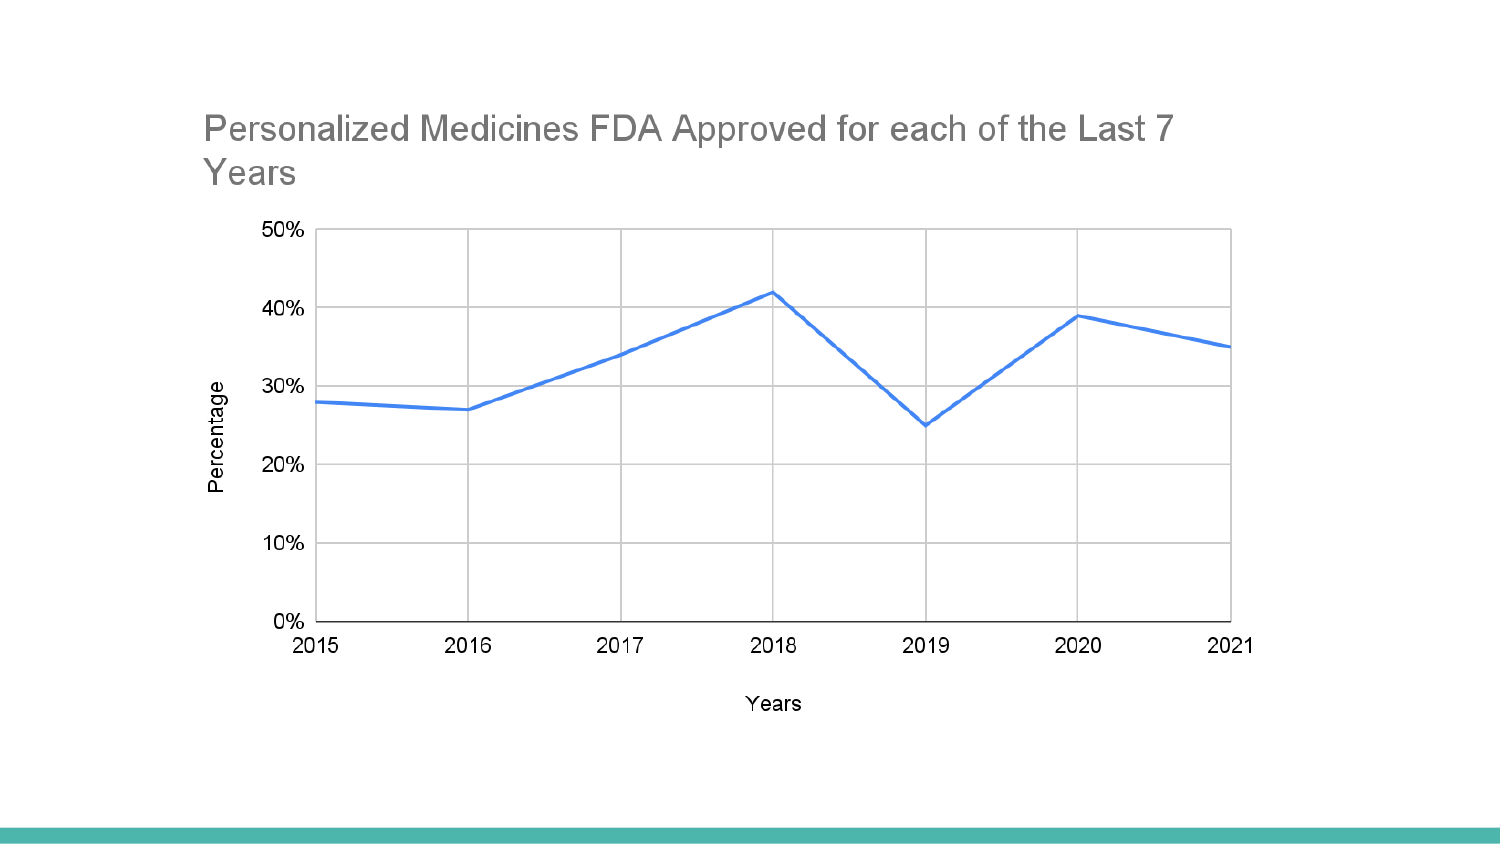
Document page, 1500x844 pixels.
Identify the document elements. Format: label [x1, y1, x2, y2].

picture [168, 72, 1264, 750]
